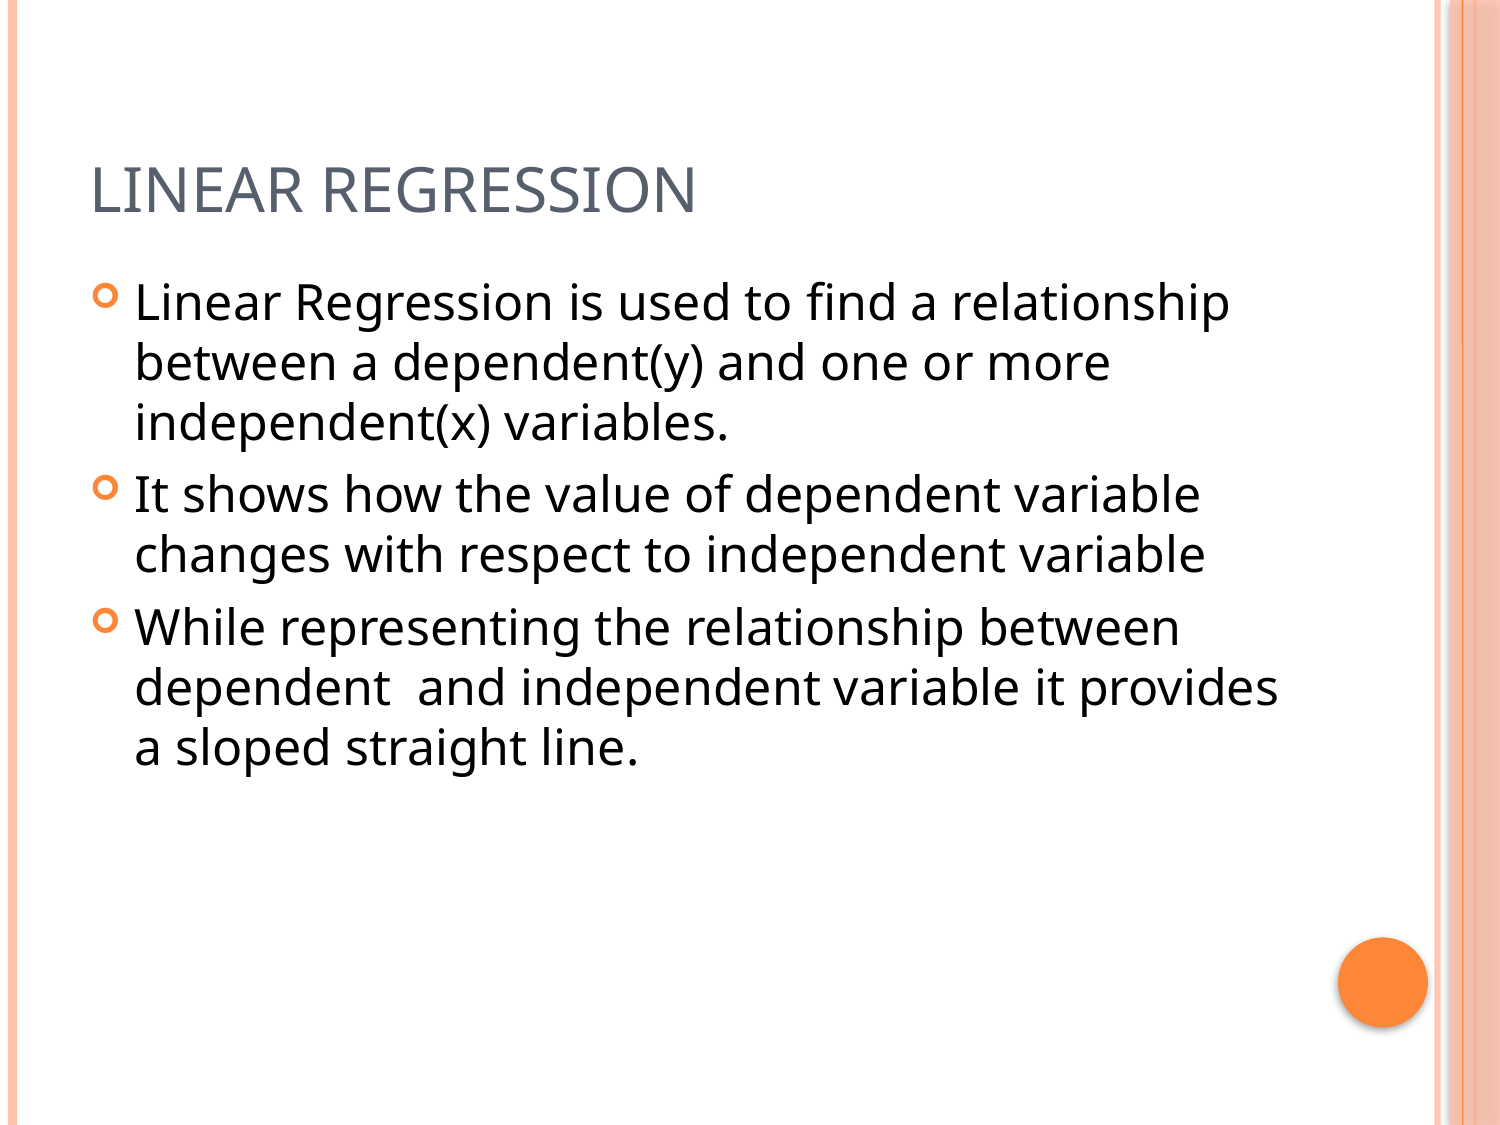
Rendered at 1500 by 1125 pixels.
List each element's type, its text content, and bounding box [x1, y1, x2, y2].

title Linear regression [75, 45, 1300, 233]
list Linear Regression is used to find a relationship between a dependent(y) and one or more independent(x) variables. It shows how the value of dependent variable changes with respect to independent variable While representing the relationship between dependent and independent variable it provides a sloped straight line. [75, 262, 1300, 1062]
